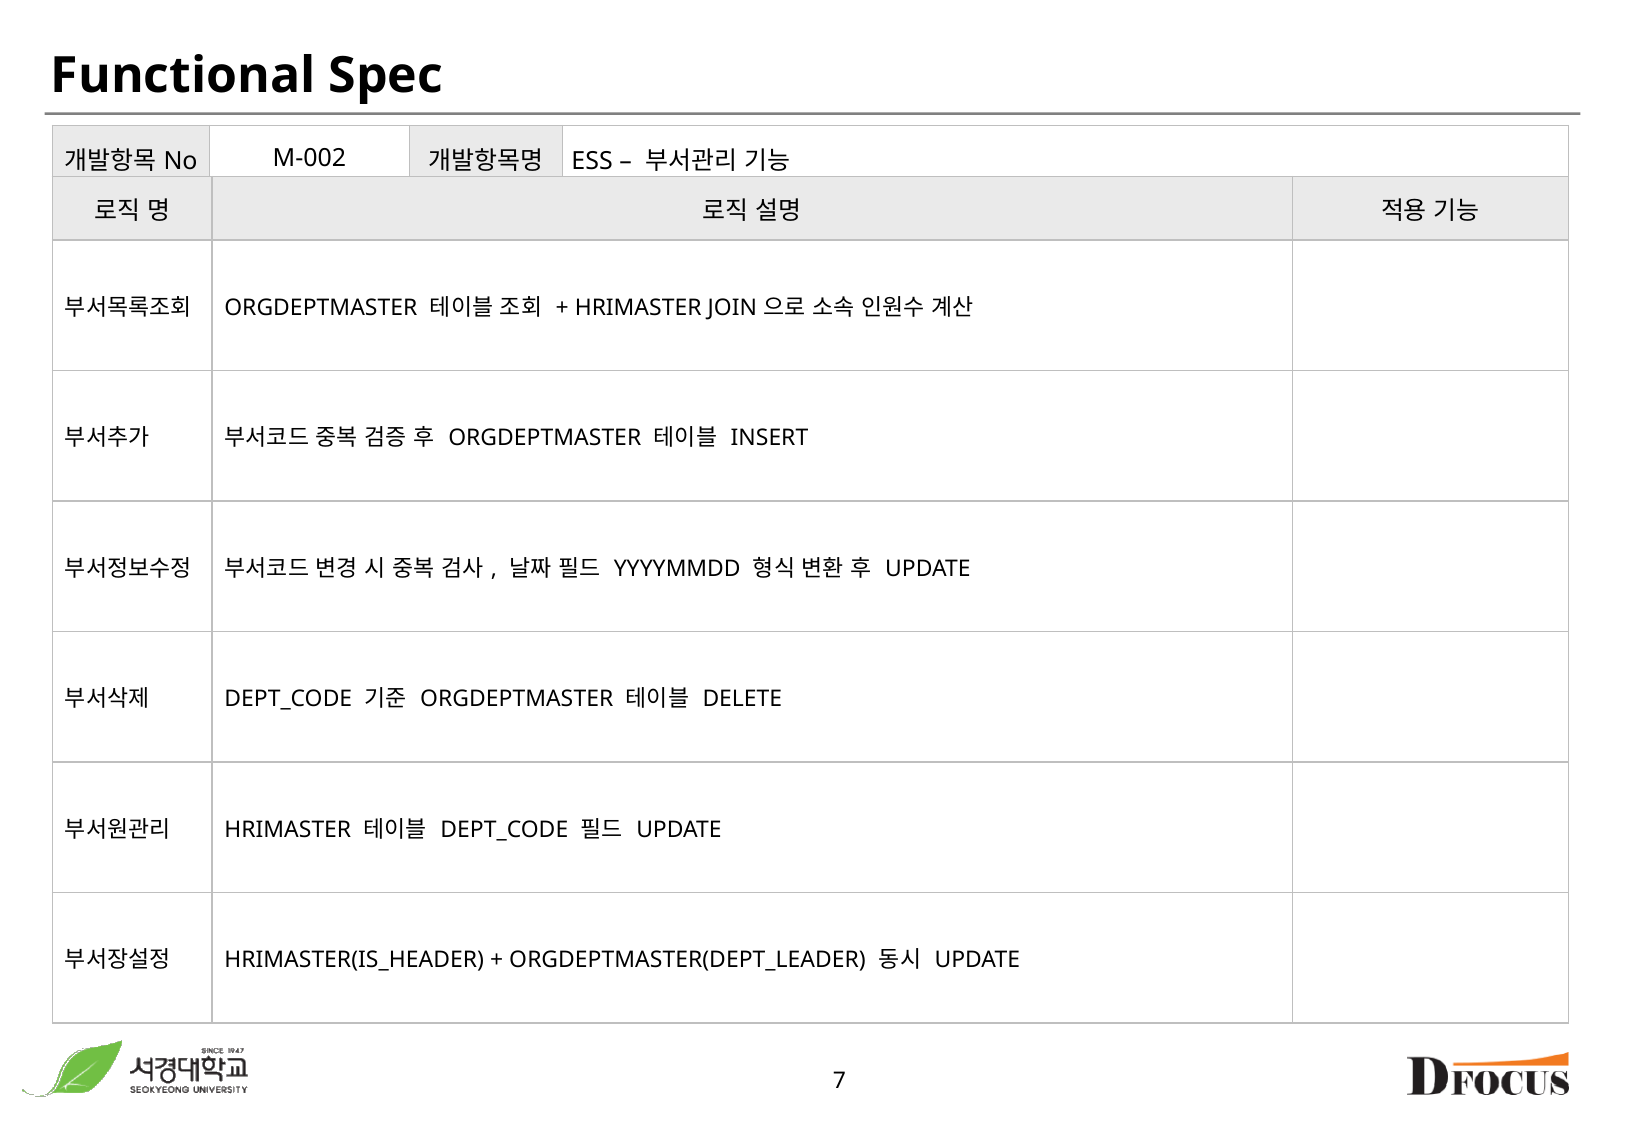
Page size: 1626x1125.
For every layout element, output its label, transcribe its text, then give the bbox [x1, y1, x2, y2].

table_cell [1293, 893, 1568, 1022]
table_cell 부서목록조회 [53, 241, 211, 370]
table_cell ORGDEPTMASTER 테이블 조회 + HRIMASTER JOIN으로 소속 인원수 계산 [213, 241, 1292, 370]
table_cell [1293, 371, 1568, 500]
table_header 적용 기능 [1293, 177, 1568, 239]
table_header 로직 명 [53, 177, 211, 239]
table_cell [1293, 632, 1568, 761]
text_box Functional Spec [35, 42, 1014, 112]
table_cell 부서삭제 [53, 632, 211, 761]
picture [1397, 1044, 1581, 1104]
table_cell 부서코드 중복 검증 후 ORGDEPTMASTER 테이블 INSERT [213, 371, 1292, 500]
table_cell HRIMASTER(IS_HEADER) + ORGDEPTMASTER(DEPT_LEADER) 동시 UPDATE [213, 893, 1292, 1022]
table_cell [1293, 763, 1568, 892]
table_cell DEPT_CODE 기준 ORGDEPTMASTER 테이블 DELETE [213, 632, 1292, 761]
table_cell [1293, 502, 1568, 631]
table_cell 부서원관리 [53, 763, 211, 892]
table_header 개발항목No [53, 126, 209, 176]
picture [9, 1026, 272, 1118]
table_cell 부서코드 변경 시 중복 검사, 날짜 필드 YYYYMMDD 형식 변환 후 UPDATE [213, 502, 1292, 631]
table_header 로직 설명 [213, 177, 1292, 239]
table_header ESS – 부서관리 기능 [563, 126, 1568, 176]
table_header 개발항목명 [410, 126, 562, 176]
table_cell 부서장설정 [53, 893, 211, 1022]
table_cell HRIMASTER 테이블 DEPT_CODE 필드 UPDATE [213, 763, 1292, 892]
table_cell 부서추가 [53, 371, 211, 500]
table_header M-002 [210, 126, 409, 176]
table_cell [1293, 241, 1568, 370]
table_cell 부서정보수정 [53, 502, 211, 631]
